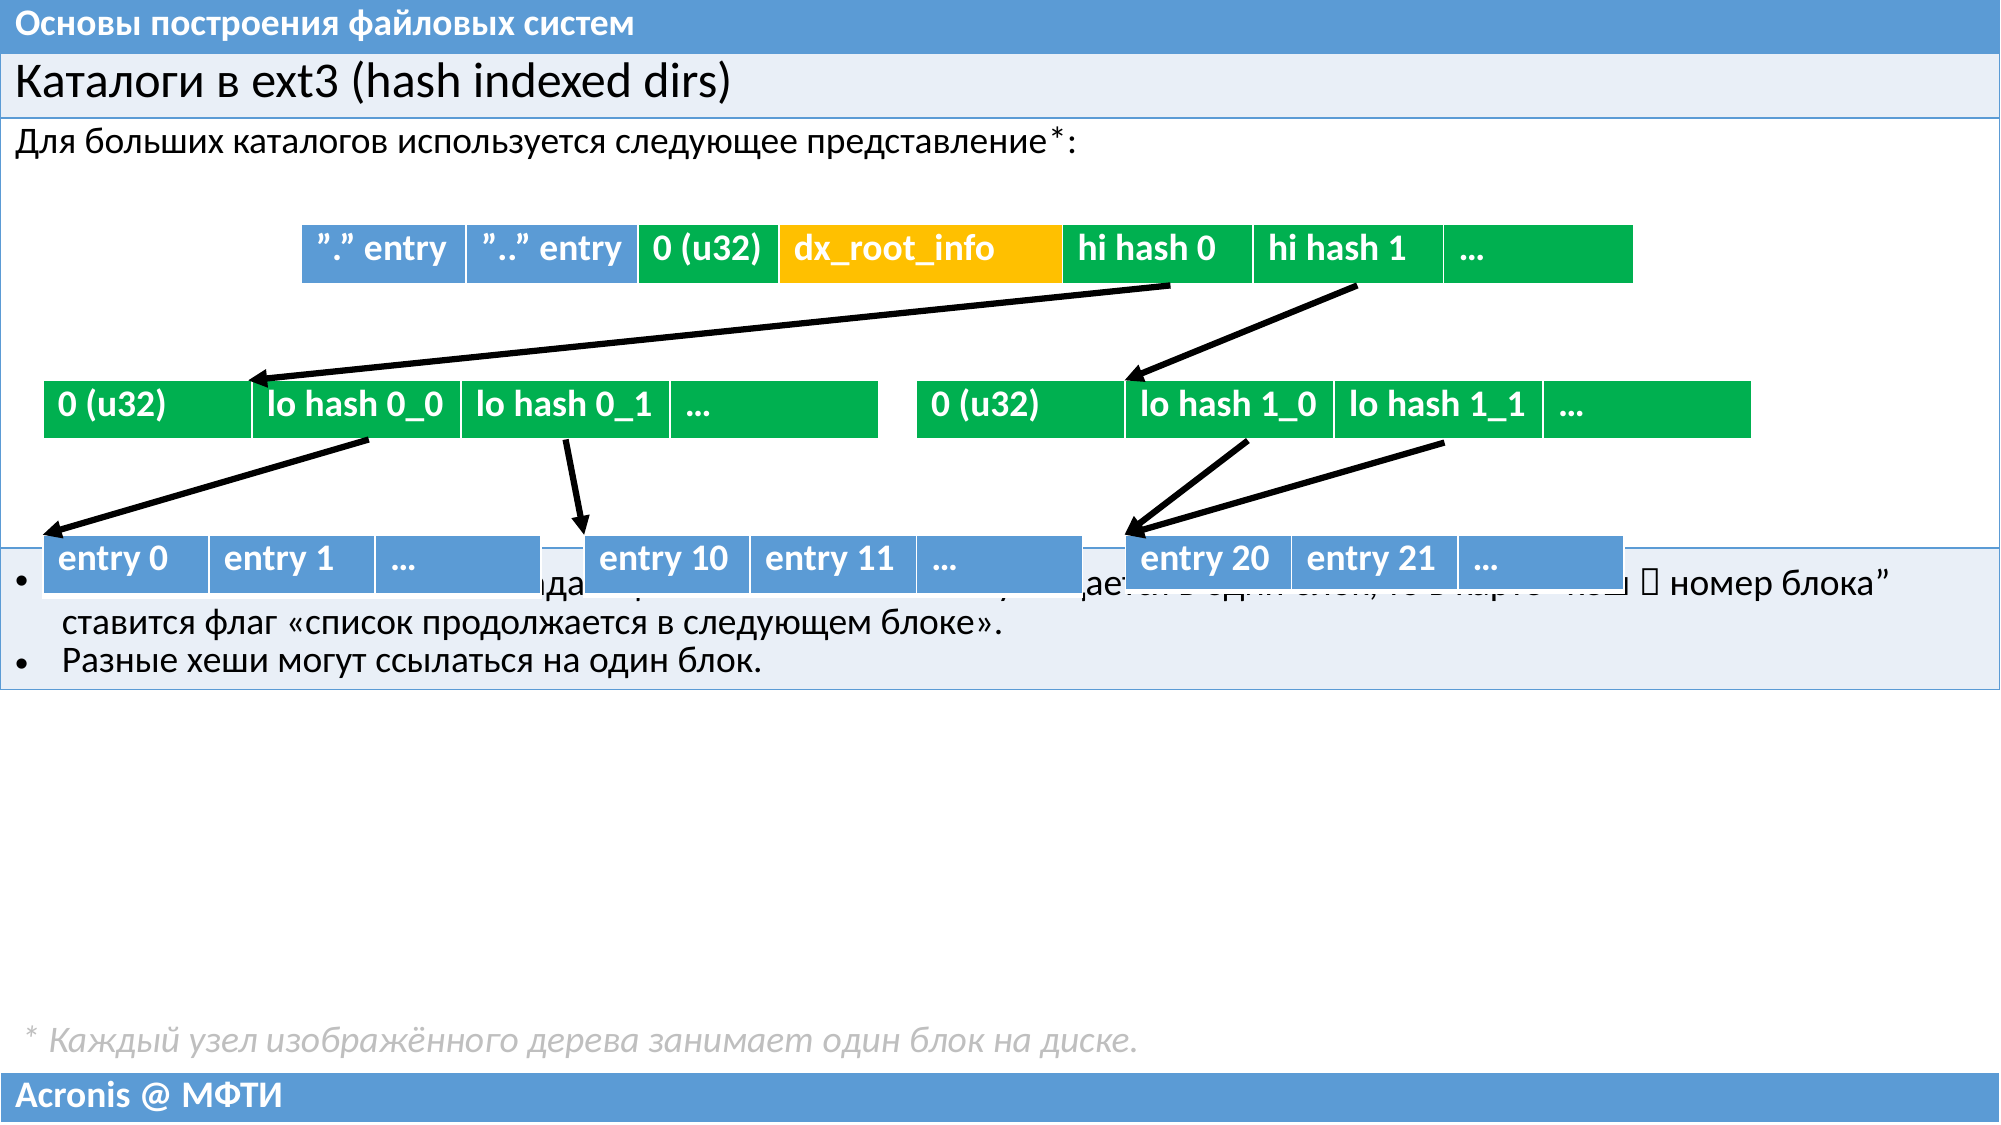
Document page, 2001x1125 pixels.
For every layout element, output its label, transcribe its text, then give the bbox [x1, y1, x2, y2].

table_header entry 11 [751, 536, 916, 593]
table_header 0 (u32) [917, 381, 1124, 438]
table_header 0 (u32) [44, 381, 251, 438]
table_header … [1544, 381, 1751, 438]
table_header … [917, 536, 1082, 593]
table_header … [1444, 225, 1633, 283]
table_header entry 10 [585, 536, 749, 593]
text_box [565, 439, 585, 535]
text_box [1124, 285, 1358, 381]
table_header lo hash 1_0 [1126, 381, 1333, 438]
table_header Acronis @ МФТИ [1, 1073, 1999, 1122]
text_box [1125, 442, 1445, 535]
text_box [42, 439, 369, 535]
table_cell Каталоги в ext3 (hash indexed dirs) [1, 54, 1999, 117]
table_header ”..” entry [467, 225, 637, 283]
table_header lo hash 0_1 [462, 381, 669, 438]
table_header 0 (u32) [639, 225, 778, 283]
table_header … [671, 381, 878, 438]
table_cell Если много имён имеют совпадающий хеш и их список не умещается в один блок, то в карте “хеш  номер блока” ставится флаг «список продолжается в следующем блоке». Разные хеши могут ссылаться на один блок. [1, 549, 1999, 689]
table_header hi hash 0 [1063, 225, 1252, 283]
table_header entry 0 [44, 536, 208, 593]
table_header dx_root_info [780, 225, 1062, 283]
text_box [248, 285, 1124, 381]
table_header lo hash 0_0 [253, 381, 460, 438]
table_header entry 1 [210, 536, 374, 593]
table_header entry 21 [1292, 536, 1457, 589]
table_header … [376, 536, 540, 593]
table_header ”.” entry [302, 225, 465, 283]
table_header lo hash 1_1 [1335, 381, 1542, 438]
table_header … [1459, 536, 1623, 589]
table_cell Для больших каталогов используется следующее представление*: [1, 119, 1999, 547]
text_box * Каждый узел изображённого дерева занимает один блок на диске. [6, 1007, 1156, 1068]
table_header Основы построения файловых систем [1, 1, 1999, 52]
table_header hi hash 1 [1254, 225, 1443, 283]
table_header entry 20 [1126, 536, 1291, 589]
